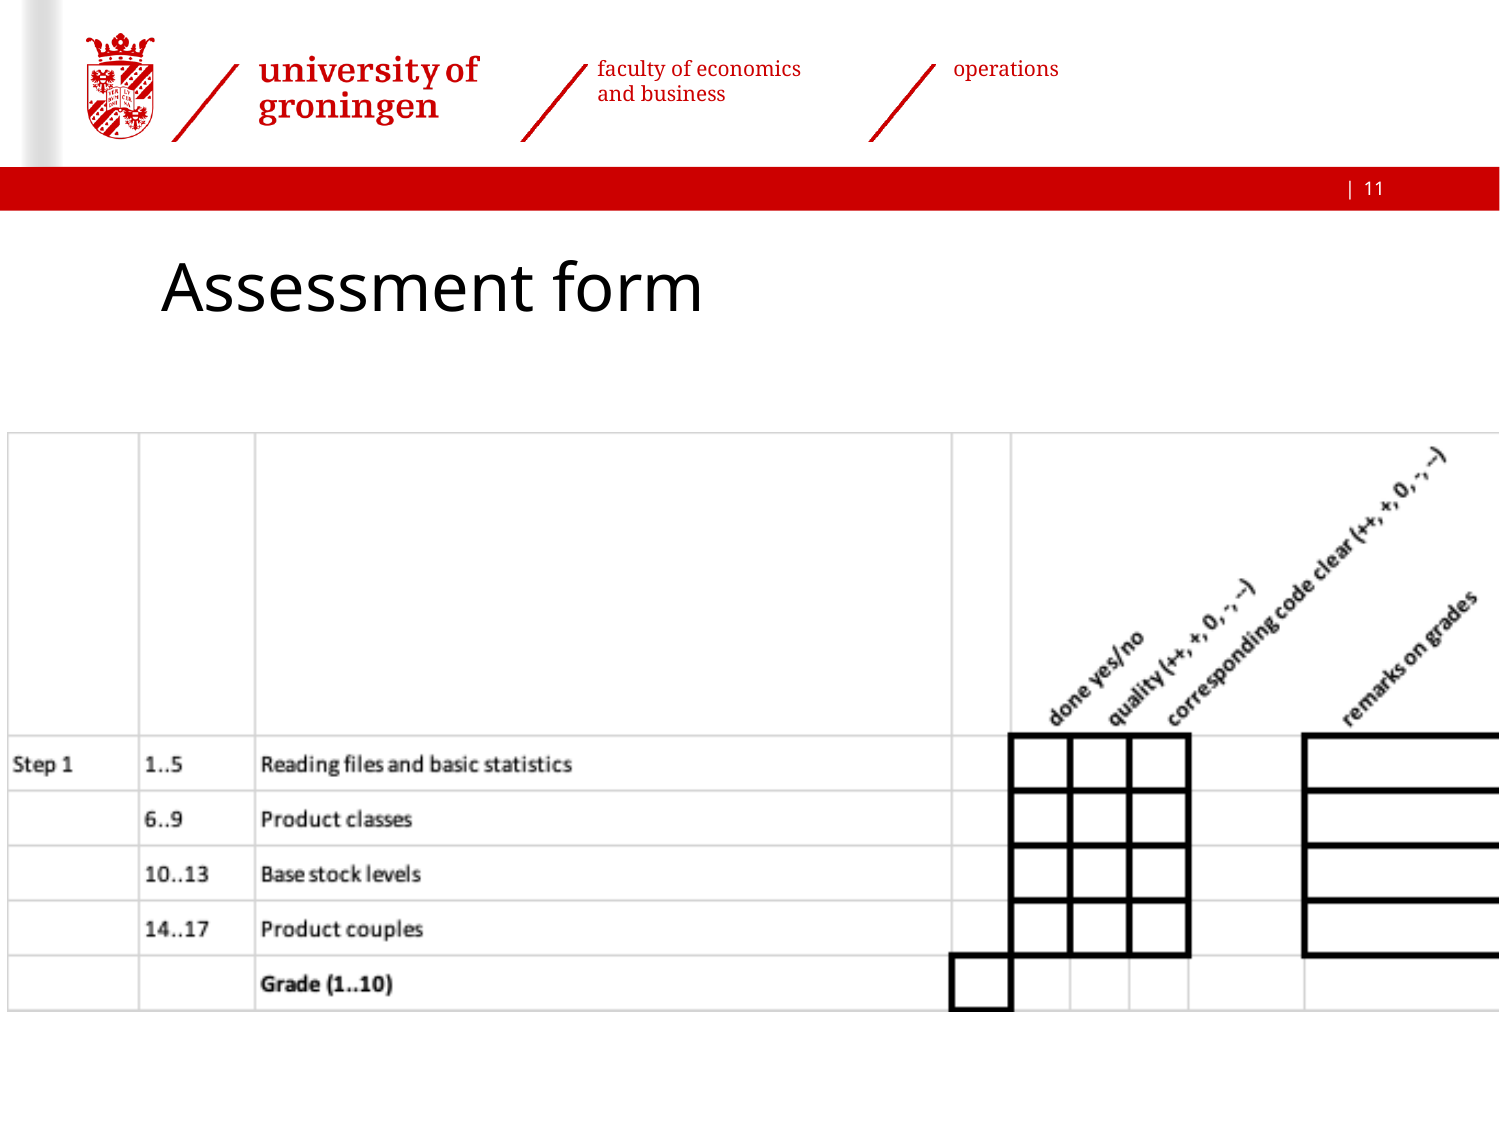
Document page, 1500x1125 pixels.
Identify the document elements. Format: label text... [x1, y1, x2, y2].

picture [6, 432, 1500, 1012]
picture [86, 33, 480, 142]
slide_number 11 [1363, 177, 1397, 200]
picture [867, 64, 936, 142]
picture [519, 64, 588, 142]
title Assessment form [0, 220, 1500, 350]
